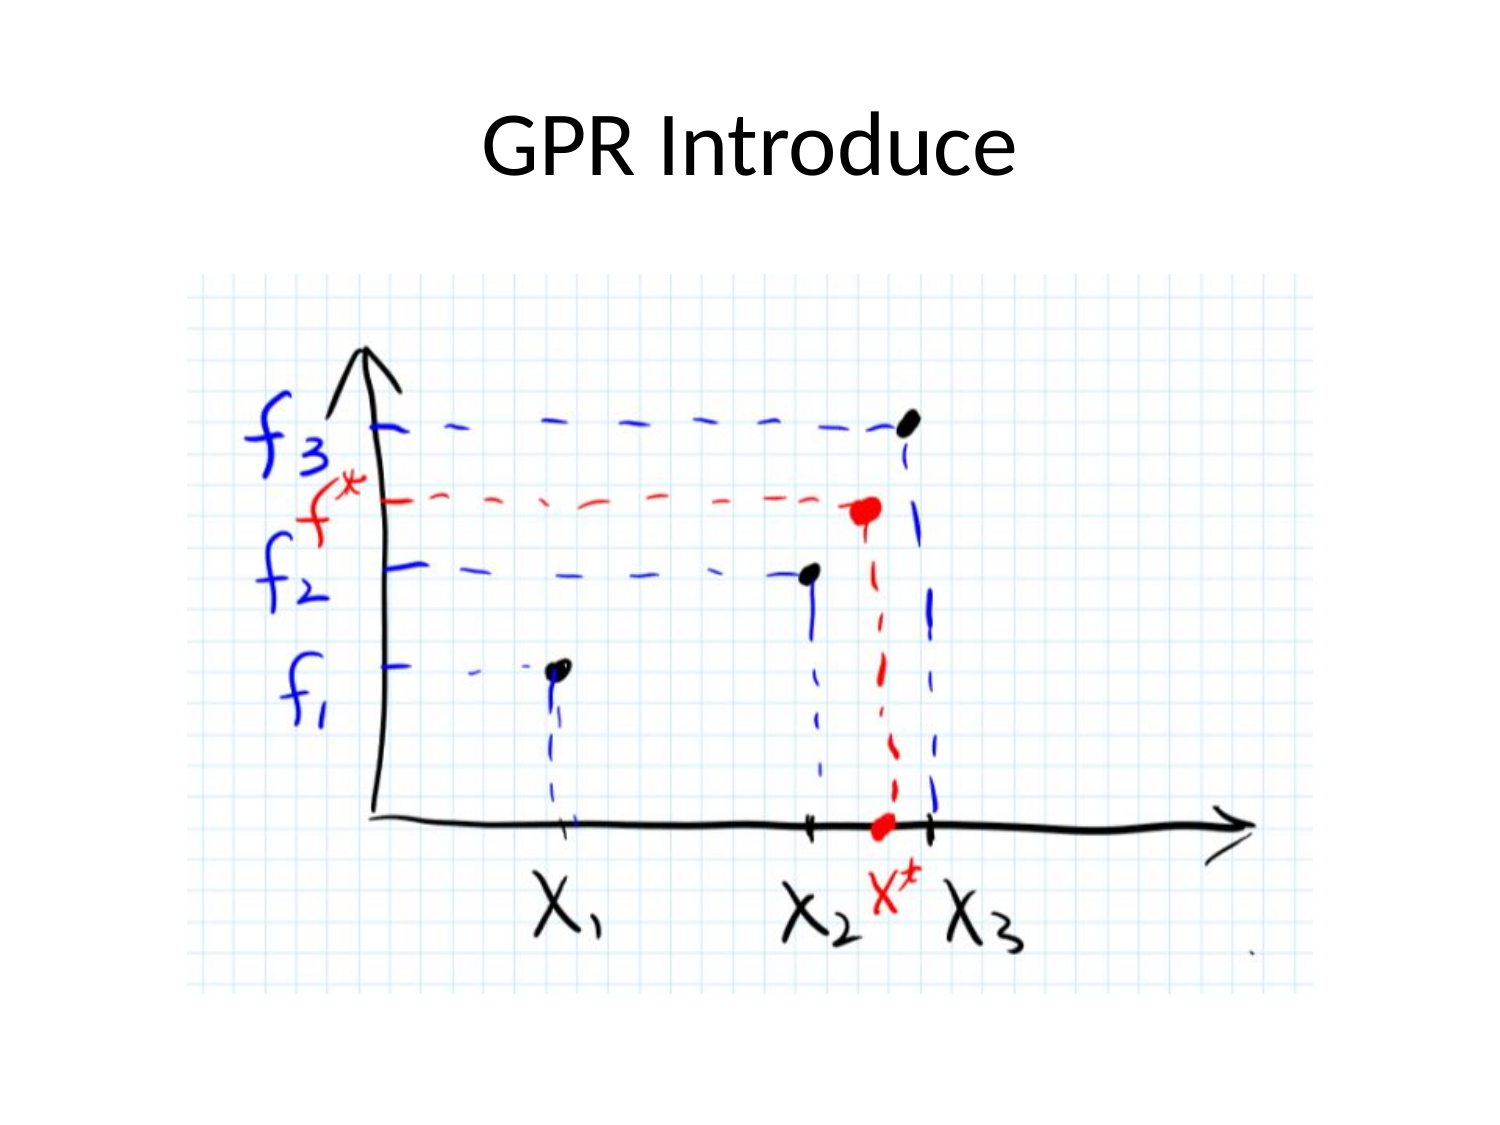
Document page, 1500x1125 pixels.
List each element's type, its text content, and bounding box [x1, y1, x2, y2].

title GPR Introduce [75, 45, 1425, 233]
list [187, 274, 1313, 994]
